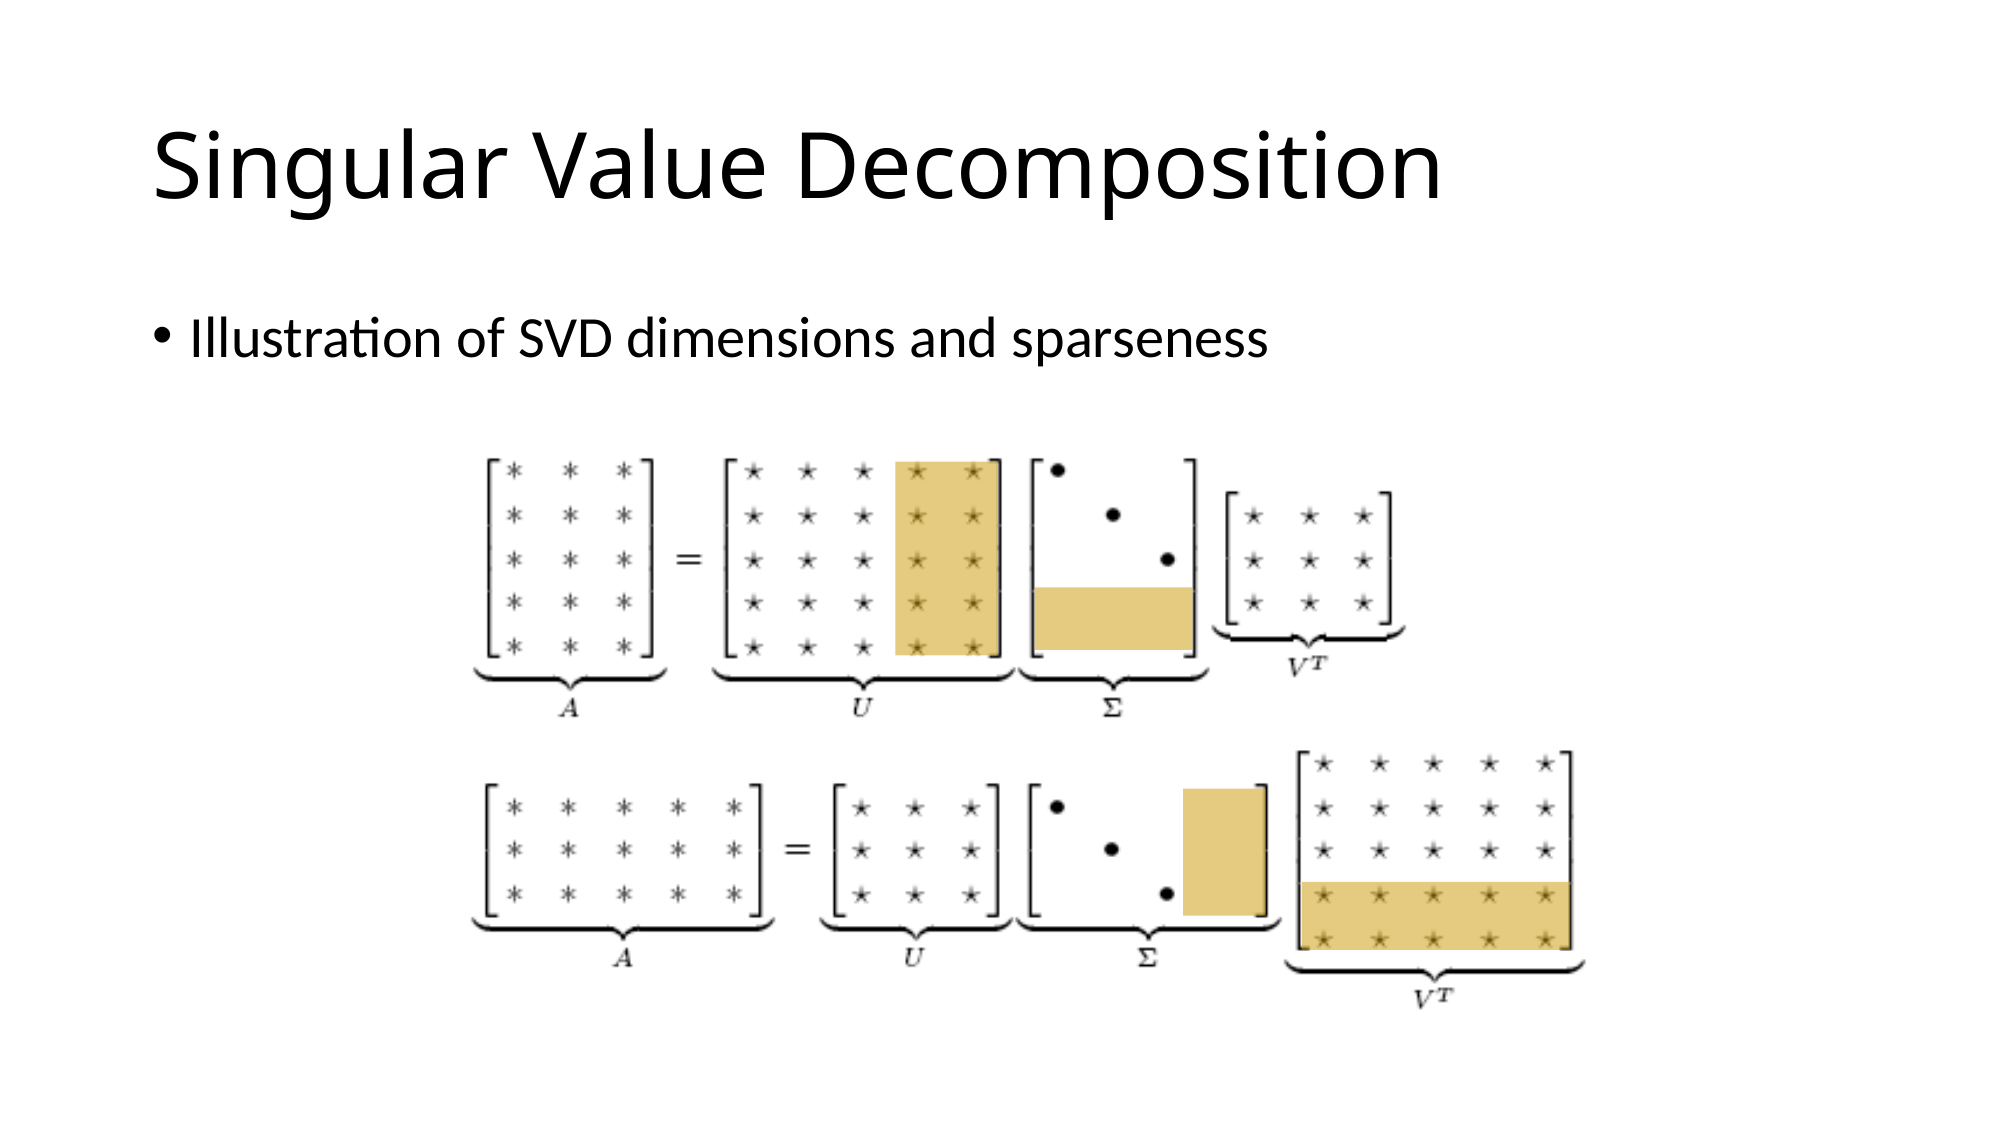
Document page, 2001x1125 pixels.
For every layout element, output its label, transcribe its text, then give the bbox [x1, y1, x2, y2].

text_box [437, 735, 1600, 1026]
list Illustration of SVD dimensions and sparseness [137, 299, 1863, 1014]
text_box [424, 424, 1432, 762]
title Singular Value Decomposition [137, 59, 1863, 278]
